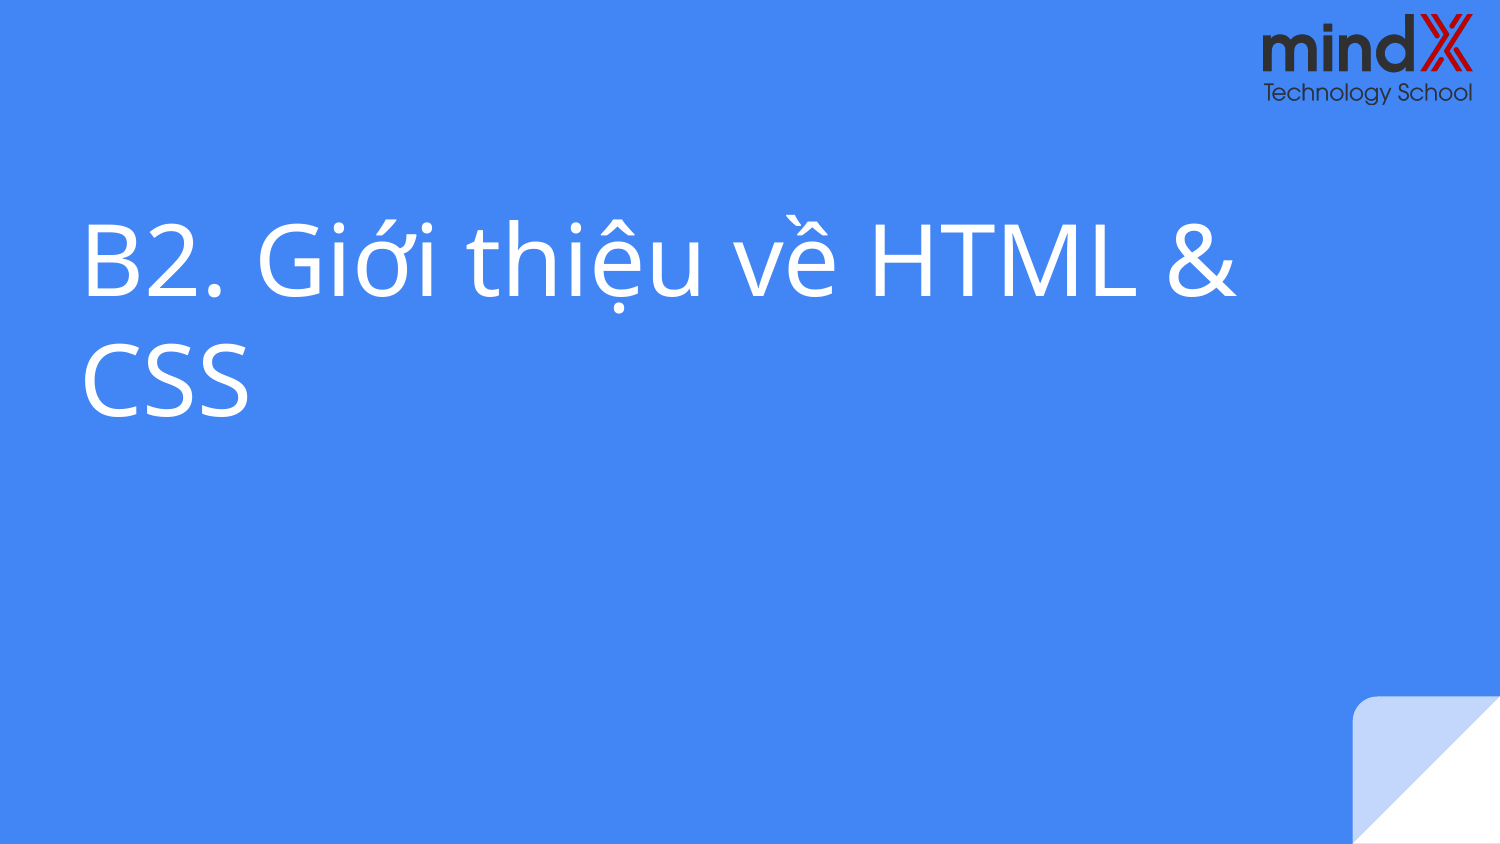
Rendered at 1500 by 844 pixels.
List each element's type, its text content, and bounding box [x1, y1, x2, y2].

title B2. Giới thiệu về HTML & CSS [64, 298, 1413, 452]
picture [1263, 14, 1473, 106]
